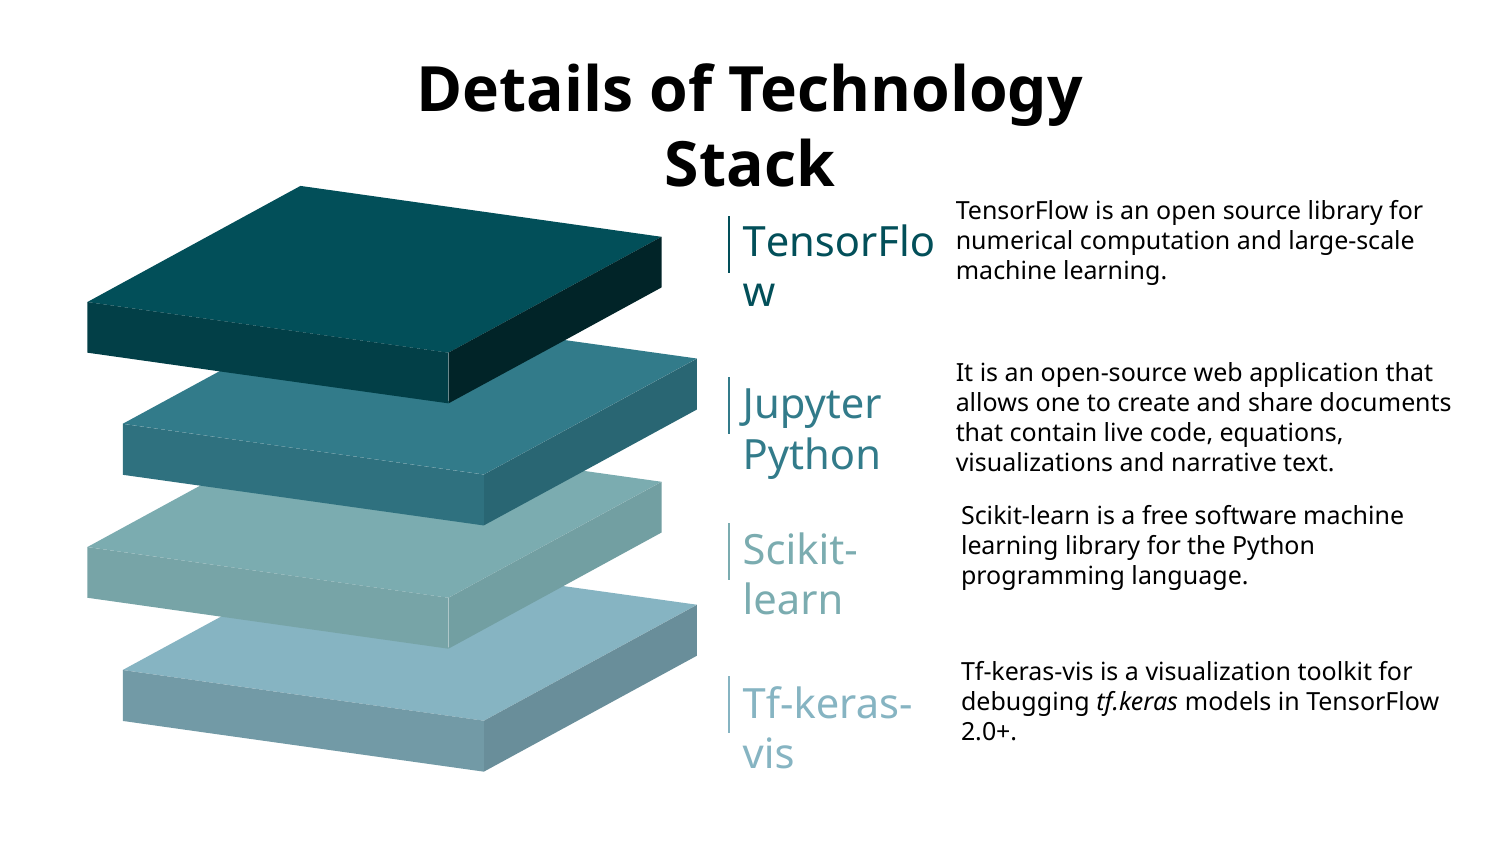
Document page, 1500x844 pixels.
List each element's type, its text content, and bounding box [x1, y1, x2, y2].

text_box Scikit-learn [727, 507, 946, 567]
text_box Jupyter Python [727, 362, 940, 422]
text_box [122, 670, 484, 772]
text_box [87, 471, 661, 597]
text_box [449, 236, 662, 404]
text_box Scikit-learn is a free software machine learning library for the Python programming language. [946, 484, 1481, 608]
text_box Tf-keras-vis is a visualization toolkit for debugging tf.keras models in TensorFlow 2.0+. [946, 640, 1481, 764]
text_box Tf-keras-vis [727, 661, 946, 721]
text_box [87, 302, 449, 404]
text_box It is an open-source web application that allows one to create and share documents that contain live code, equations, visualizations and narrative text. [940, 341, 1475, 465]
text_box [122, 586, 696, 720]
text_box [124, 340, 696, 474]
title Details of Technology Stack [379, 33, 1121, 136]
text_box TensorFlow is an open source library for numerical computation and large-scale machine learning. [940, 179, 1475, 303]
text_box [122, 423, 484, 526]
text_box [484, 604, 697, 772]
text_box [87, 185, 661, 352]
text_box [87, 547, 448, 649]
text_box [448, 481, 662, 649]
text_box [484, 358, 697, 526]
text_box TensorFlow [727, 200, 940, 259]
